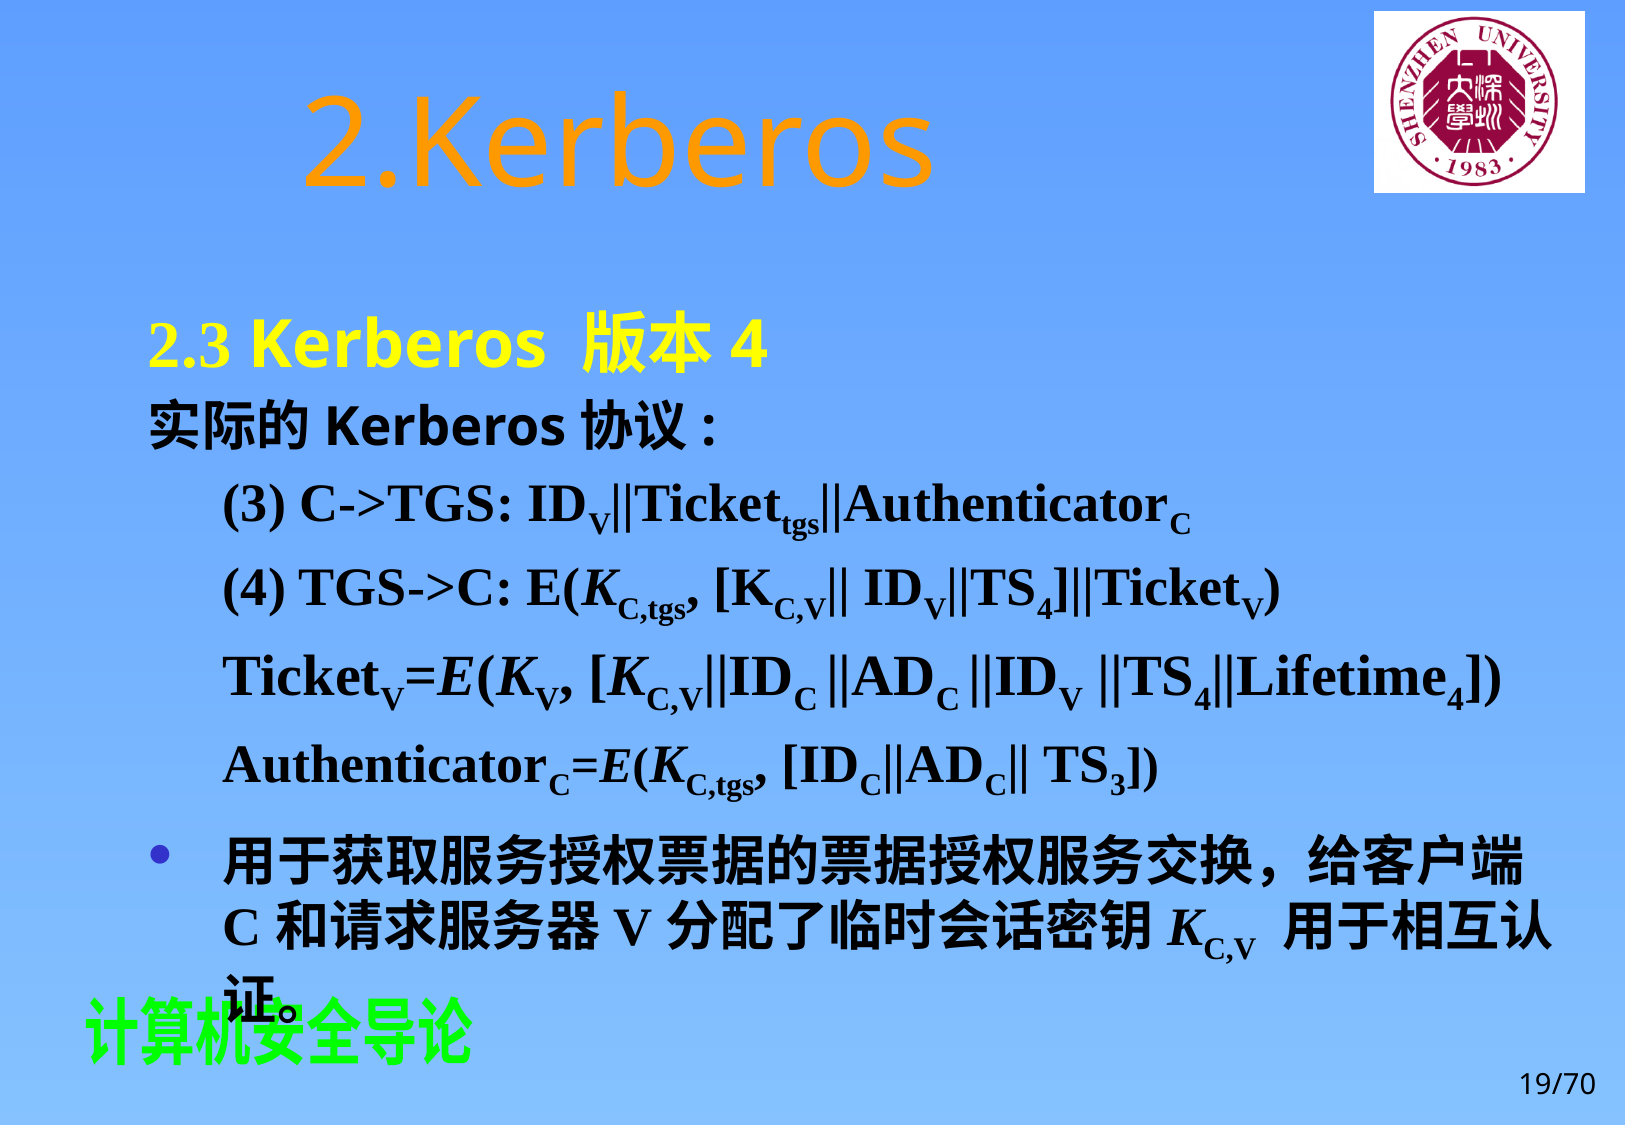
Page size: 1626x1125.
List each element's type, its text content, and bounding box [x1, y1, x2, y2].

picture [1374, 11, 1585, 193]
text_box 2.3 Kerberos 版本4 实际的Kerberos协议: (3) C->TGS: IDV||Tickettgs||AuthenticatorC (4) TGS->C: E(KC,tgs, [KC,V|| IDV||TS4]||TicketV) TicketV=E(KV, [KC,V||IDC ||ADC ||IDV ||TS4||Lifetime4]) AuthenticatorC=E(KC,tgs, [IDC||ADC|| TS3]) 用于获取服务授权票据的票据授权服务交换，给客户端C和请求服务器V分配了临时会话密钥KC,V 用于相互认证。 [132, 292, 1574, 988]
title 2.Kerberos [285, 93, 1304, 219]
slide_number 19/70 [1438, 1062, 1612, 1113]
